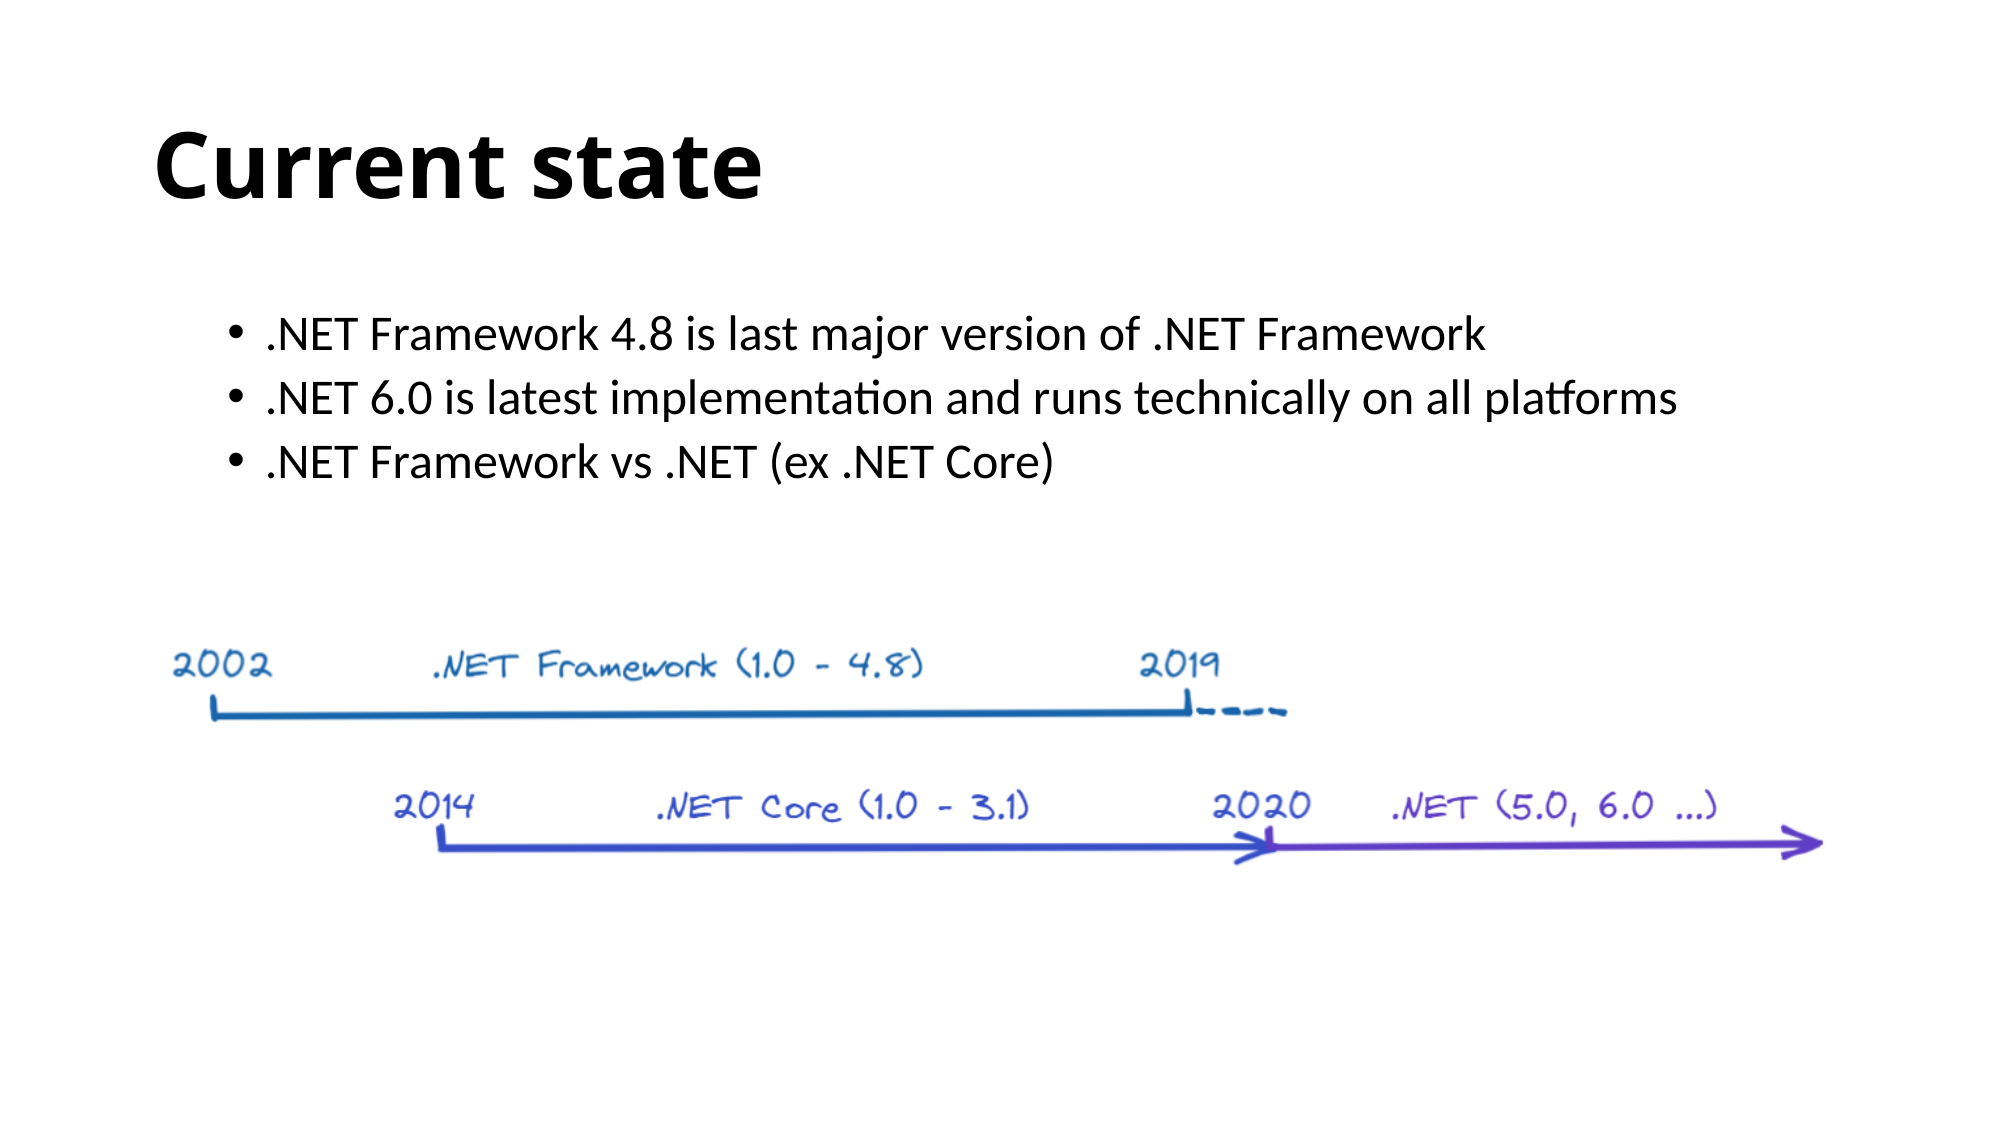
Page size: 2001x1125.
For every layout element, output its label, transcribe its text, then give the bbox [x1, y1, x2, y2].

title Current state [137, 59, 1863, 278]
list .NET Framework 4.8 is last major version of .NET Framework .NET 6.0 is latest implementation and runs technically on all platforms .NET Framework vs .NET (ex .NET Core) [137, 299, 1863, 1014]
picture [155, 630, 1840, 880]
